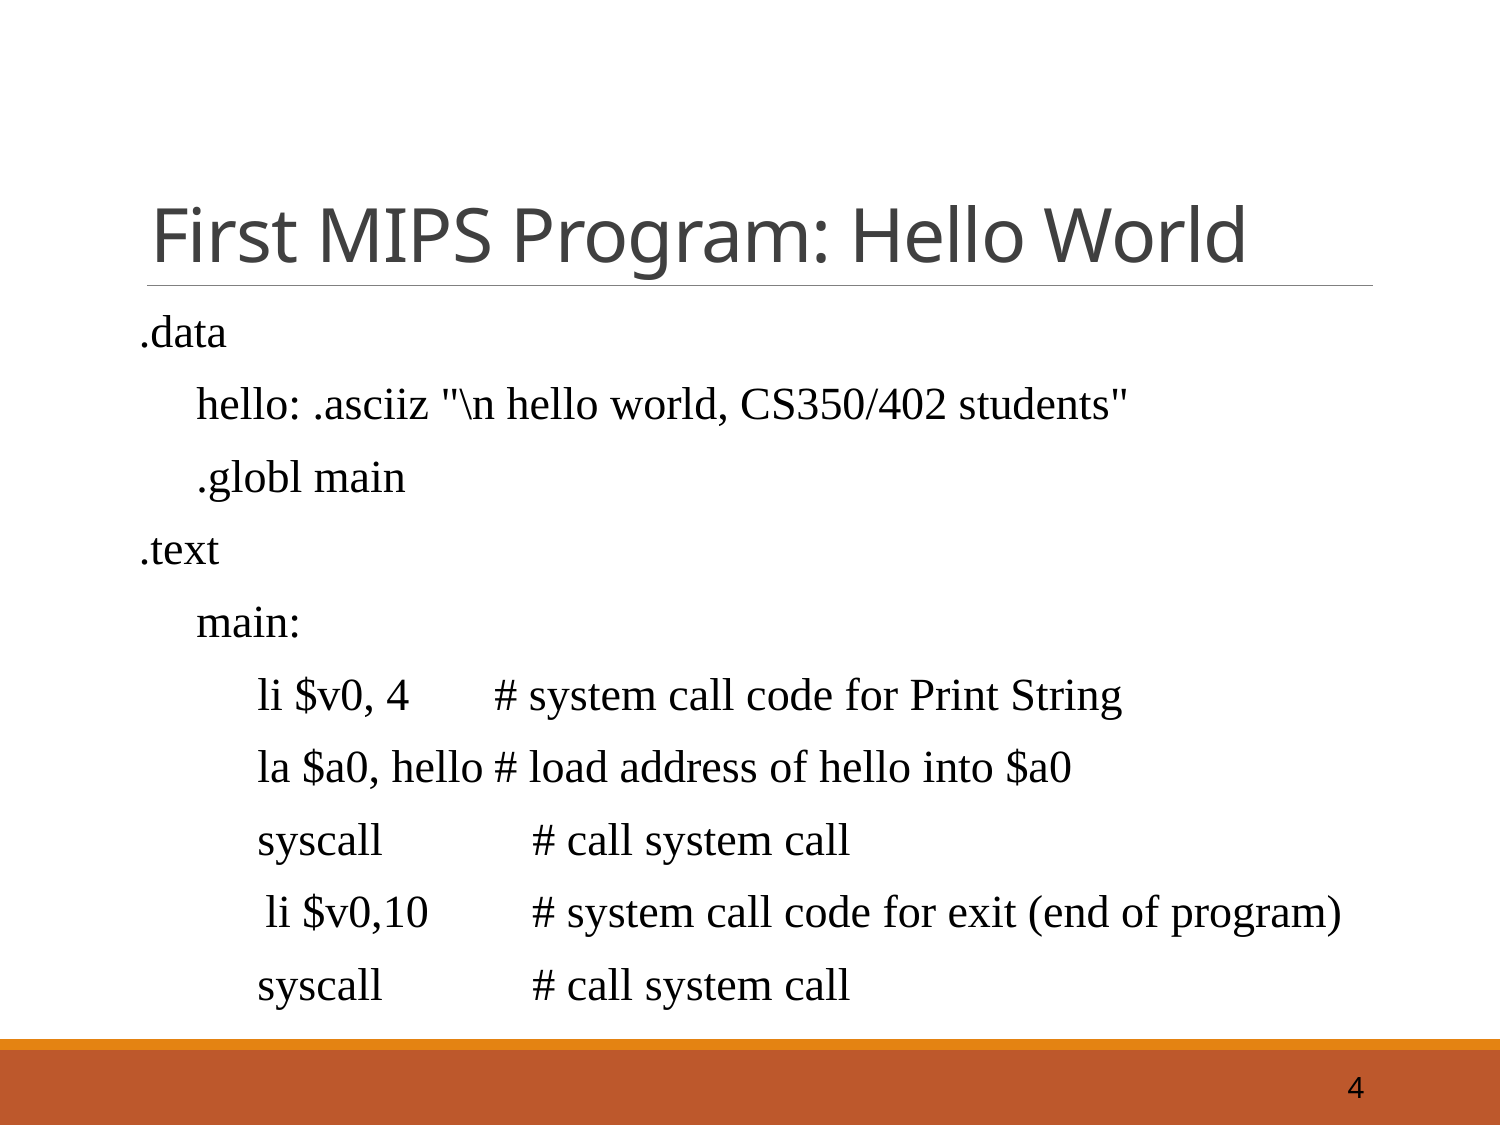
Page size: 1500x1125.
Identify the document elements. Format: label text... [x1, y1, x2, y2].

title First MIPS Program: Hello World [135, 47, 1373, 285]
list .data hello: .asciiz "\n hello world, CS350/402 students" .globl main .text main: li $v0, 4 # system call code for Print String la $a0, hello # load address of hello into $a0 syscall # call system call li $v0,10 # system call code for exit (end of program) syscall # call system call [125, 299, 1450, 1025]
slide_number 4 [1218, 1059, 1380, 1120]
